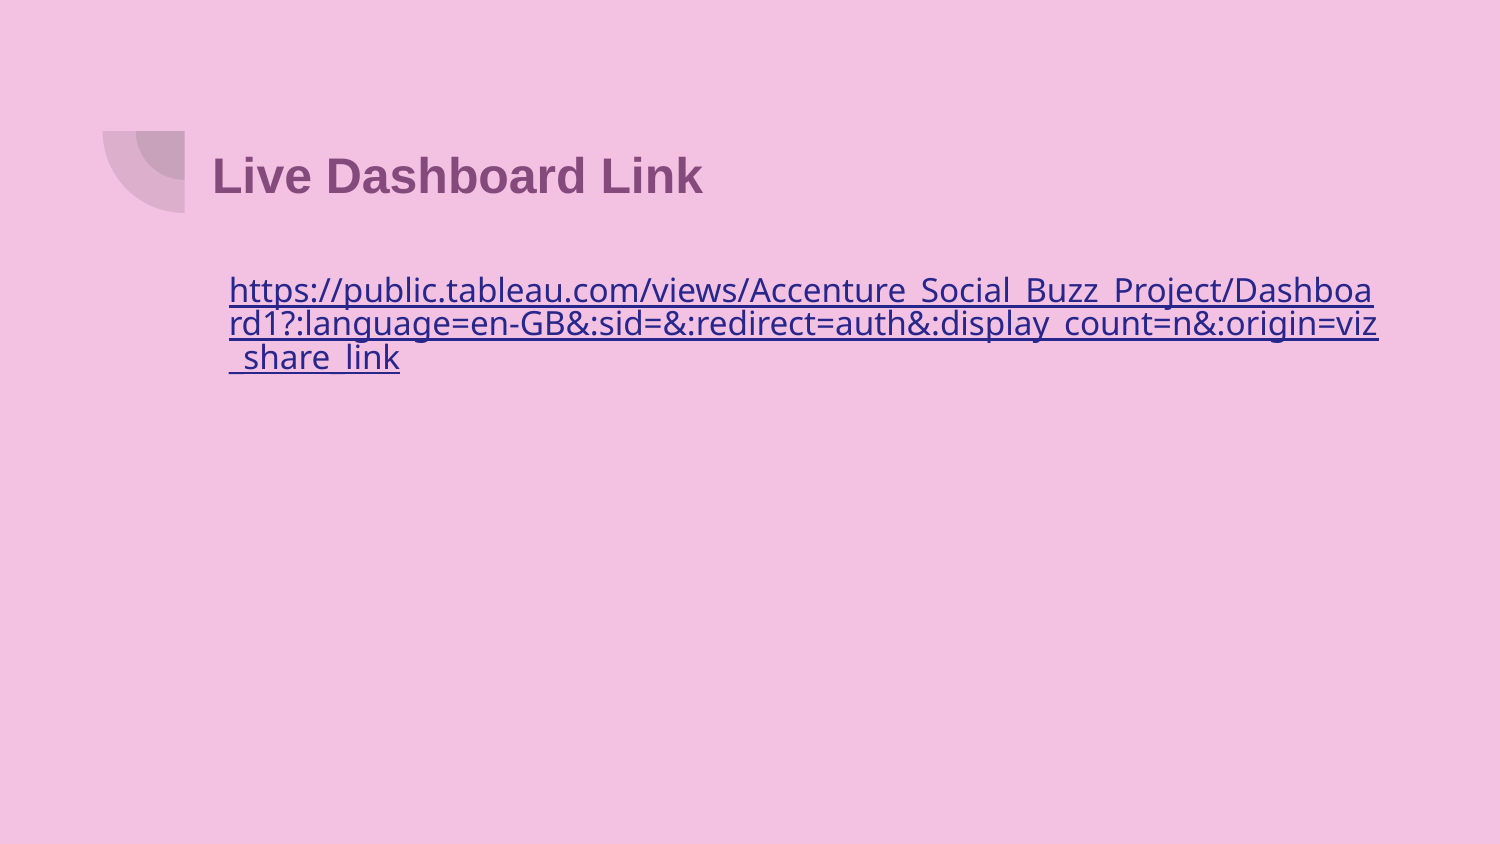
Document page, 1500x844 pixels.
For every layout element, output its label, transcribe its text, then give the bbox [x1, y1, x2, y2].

text_box https://public.tableau.com/views/Accenture_Social_Buzz_Project/Dashboard1?:language=en-GB&:sid=&:redirect=auth&:display_count=n&:origin=viz_share_link [213, 254, 1396, 330]
title Live Dashboard Link [197, 128, 862, 210]
